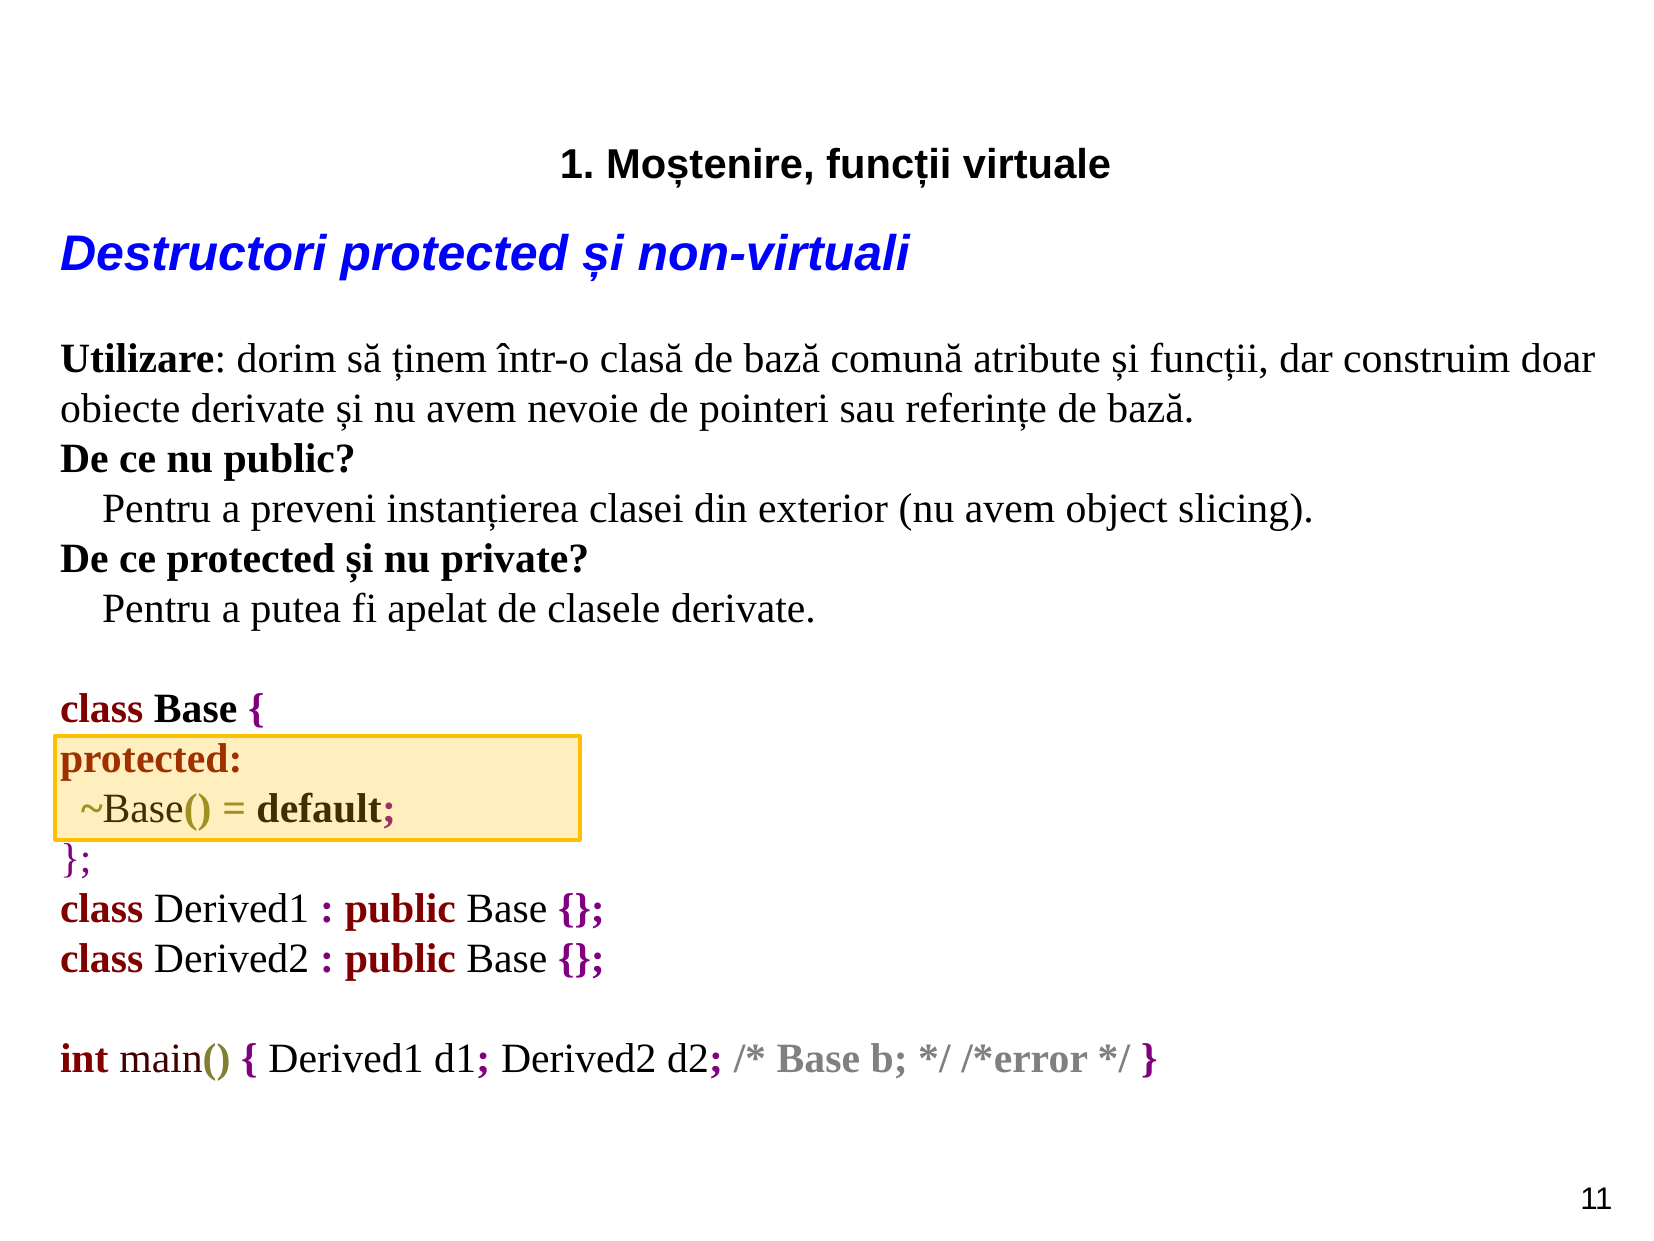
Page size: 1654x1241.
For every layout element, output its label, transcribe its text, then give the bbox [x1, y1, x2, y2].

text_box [44, 205, 1628, 1165]
text_box 11 [1526, 1170, 1630, 1225]
text_box 1. Moștenire, funcții virtuale [382, 135, 1289, 204]
